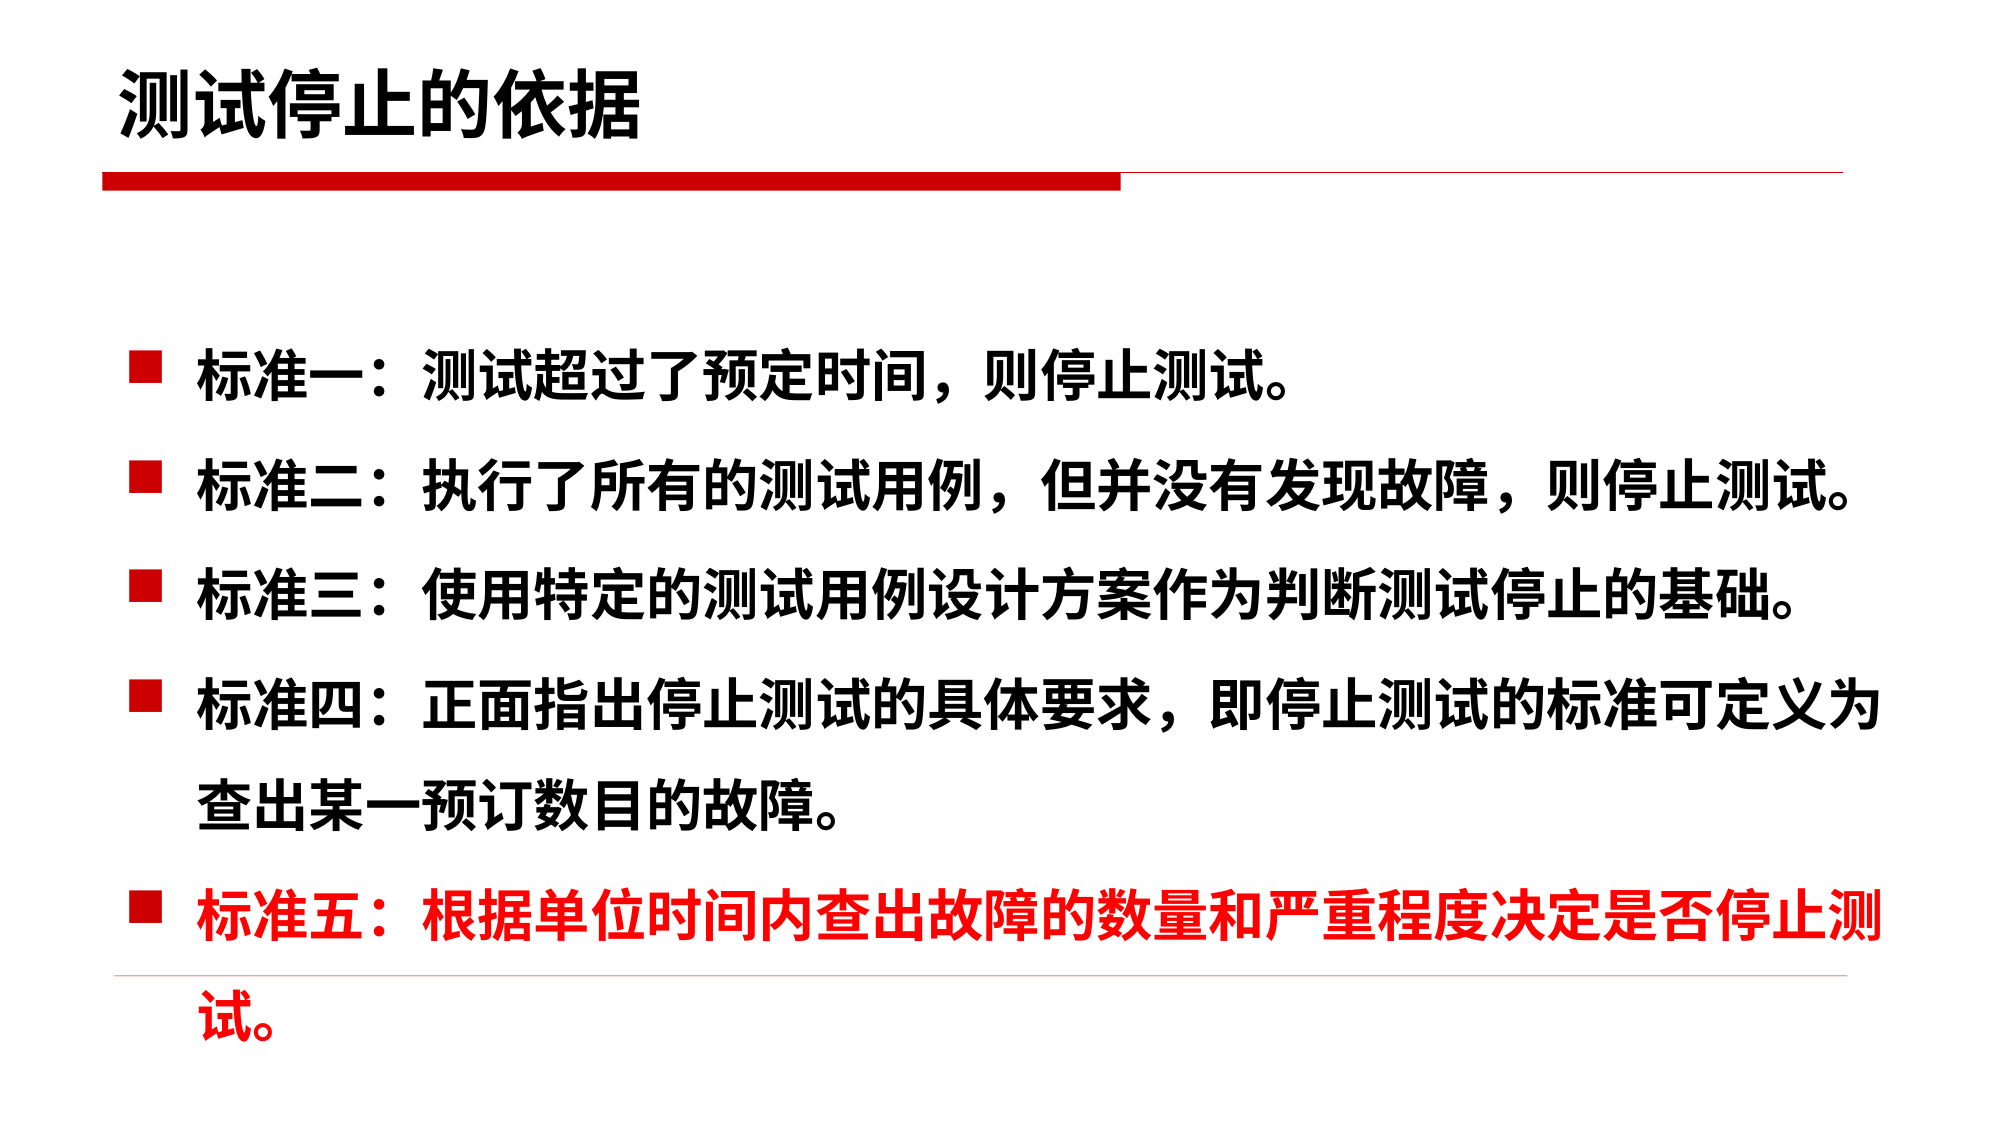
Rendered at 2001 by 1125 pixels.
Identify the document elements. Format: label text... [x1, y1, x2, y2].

list 标准一：测试超过了预定时间，则停止测试。 标准二：执行了所有的测试用例，但并没有发现故障，则停止测试。 标准三：使用特定的测试用例设计方案作为判断测试停止的基础。 标准四：正面指出停止测试的具体要求，即停止测试的标准可定义为查出某一预订数目的故障。 标准五：根据单位时间内查出故障的数量和严重程度决定是否停止测试。 [32, 299, 1918, 1000]
title 测试停止的依据 [102, 19, 1853, 155]
